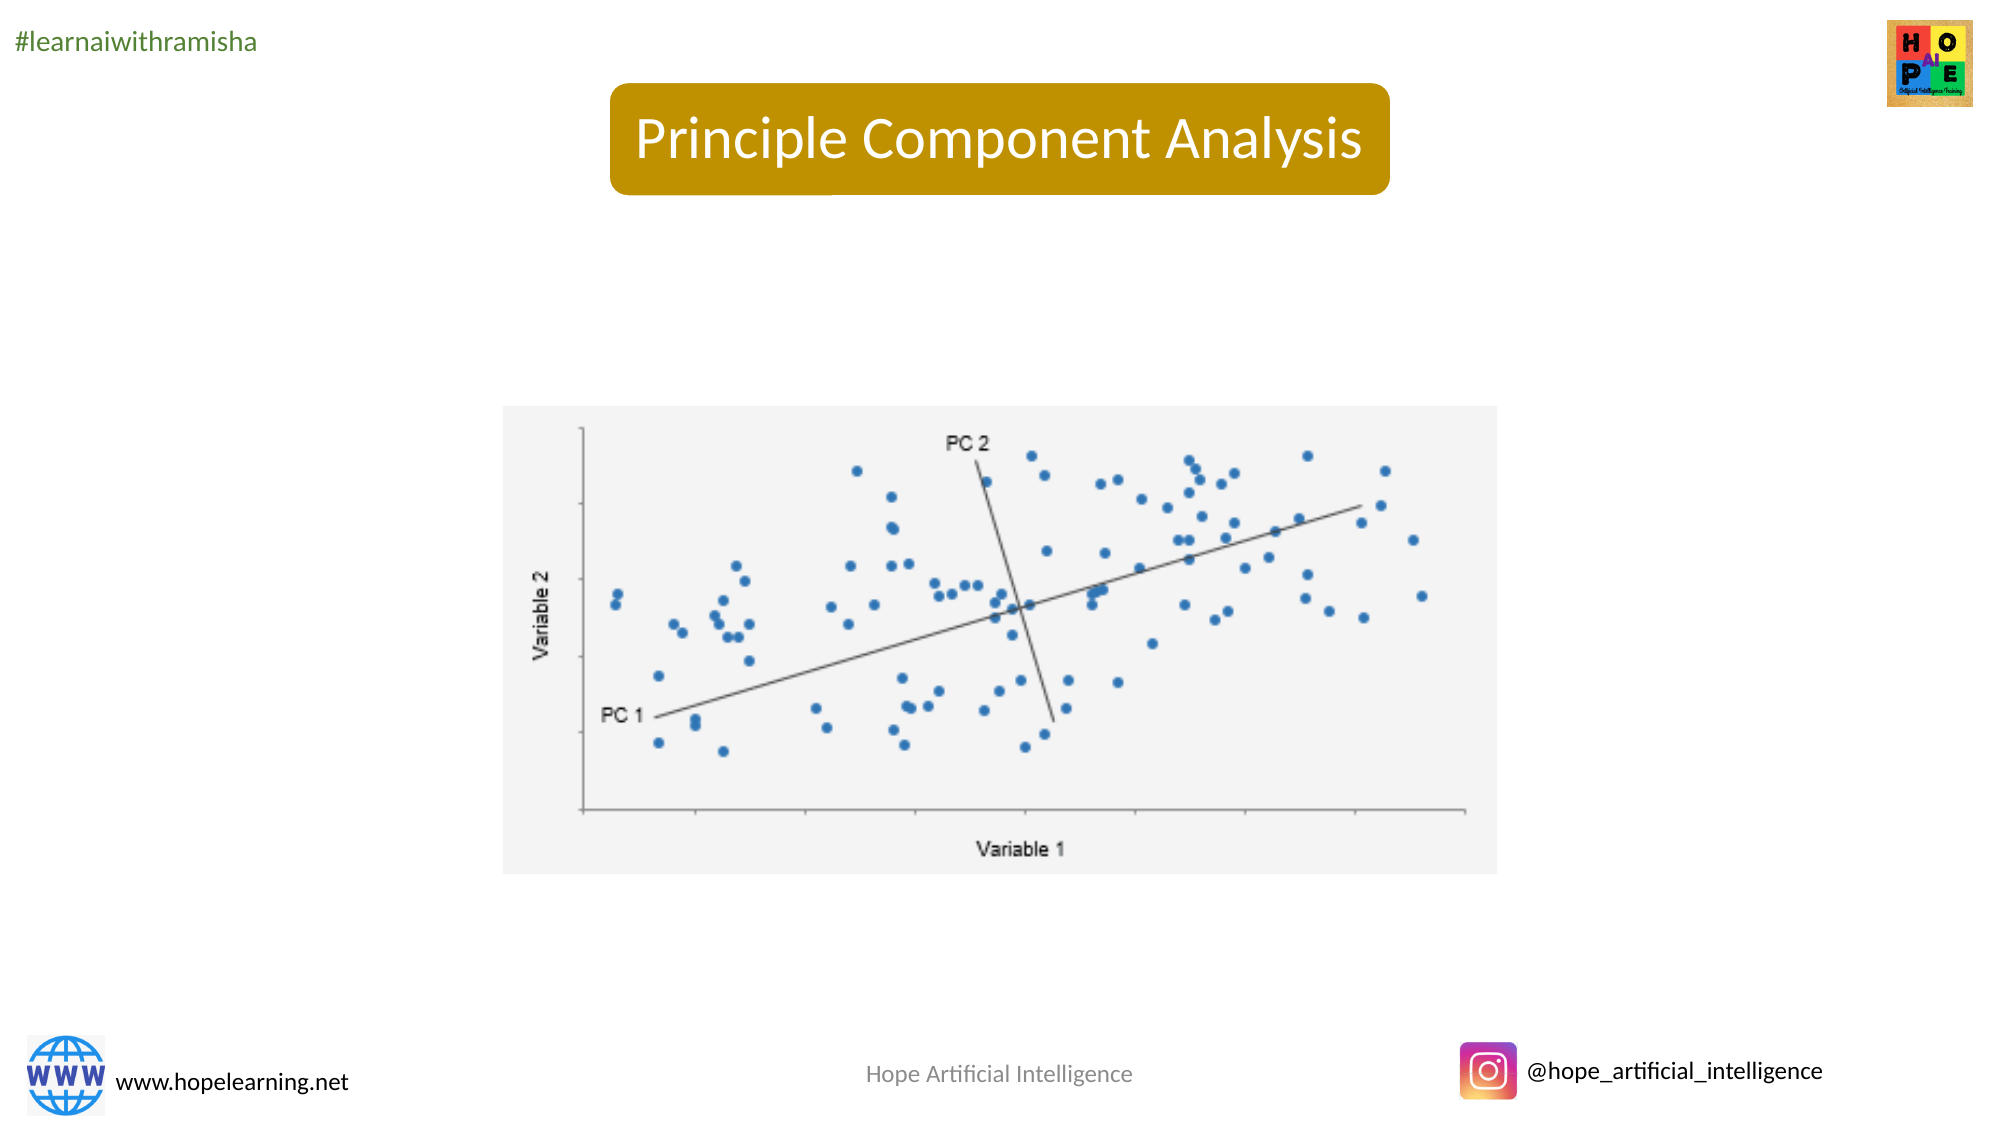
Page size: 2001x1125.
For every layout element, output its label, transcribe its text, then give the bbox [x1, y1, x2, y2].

picture [1458, 1042, 1518, 1100]
picture [1887, 20, 1973, 107]
text_box www.hopelearning.net [105, 1058, 400, 1104]
text_box @hope_artificial_intelligence [1337, 1039, 2000, 1100]
picture [503, 405, 1497, 874]
footer Hope Artificial Intelligence [662, 1042, 1338, 1103]
text_box #learnaiwithramisha [0, 15, 286, 65]
picture [27, 1035, 105, 1116]
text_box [608, 82, 1392, 197]
